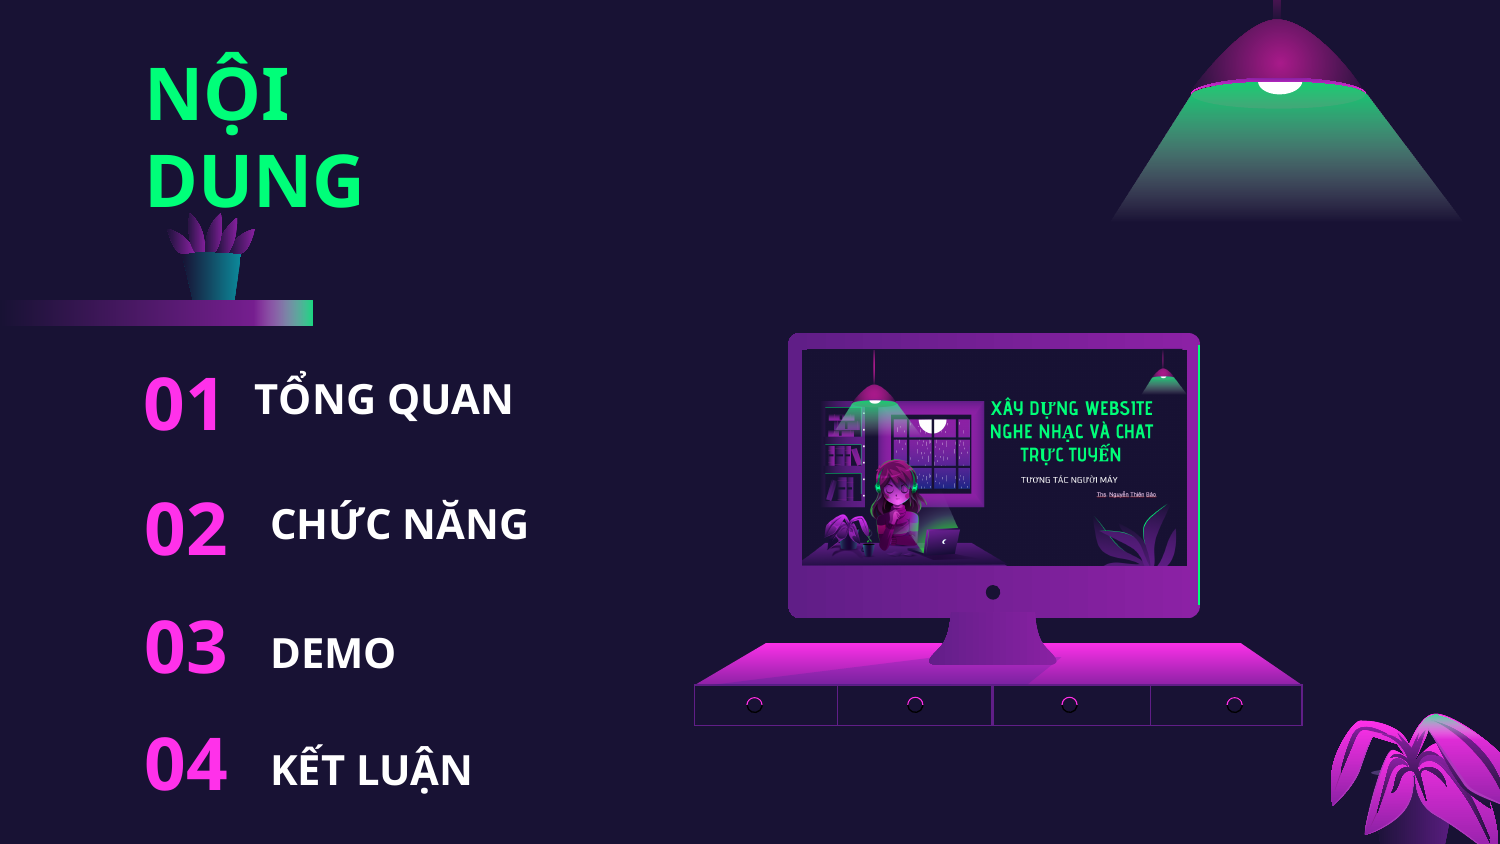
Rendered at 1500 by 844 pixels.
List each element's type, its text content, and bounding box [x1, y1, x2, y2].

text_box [694, 642, 1303, 726]
subtitle CHỨC NĂNG [255, 498, 666, 554]
subtitle TỔNG QUAN [239, 373, 650, 429]
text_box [708, 332, 1201, 686]
subtitle KẾT LUẬN [255, 744, 666, 800]
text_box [0, 213, 313, 326]
subtitle DEMO [255, 626, 666, 683]
title NỘI DUNG [129, 47, 518, 142]
title 03 [129, 600, 256, 688]
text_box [1327, 709, 1500, 844]
title 04 [129, 717, 256, 805]
picture [802, 350, 1187, 566]
title 01 [128, 357, 255, 445]
title 02 [129, 482, 256, 570]
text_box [1075, 0, 1500, 276]
